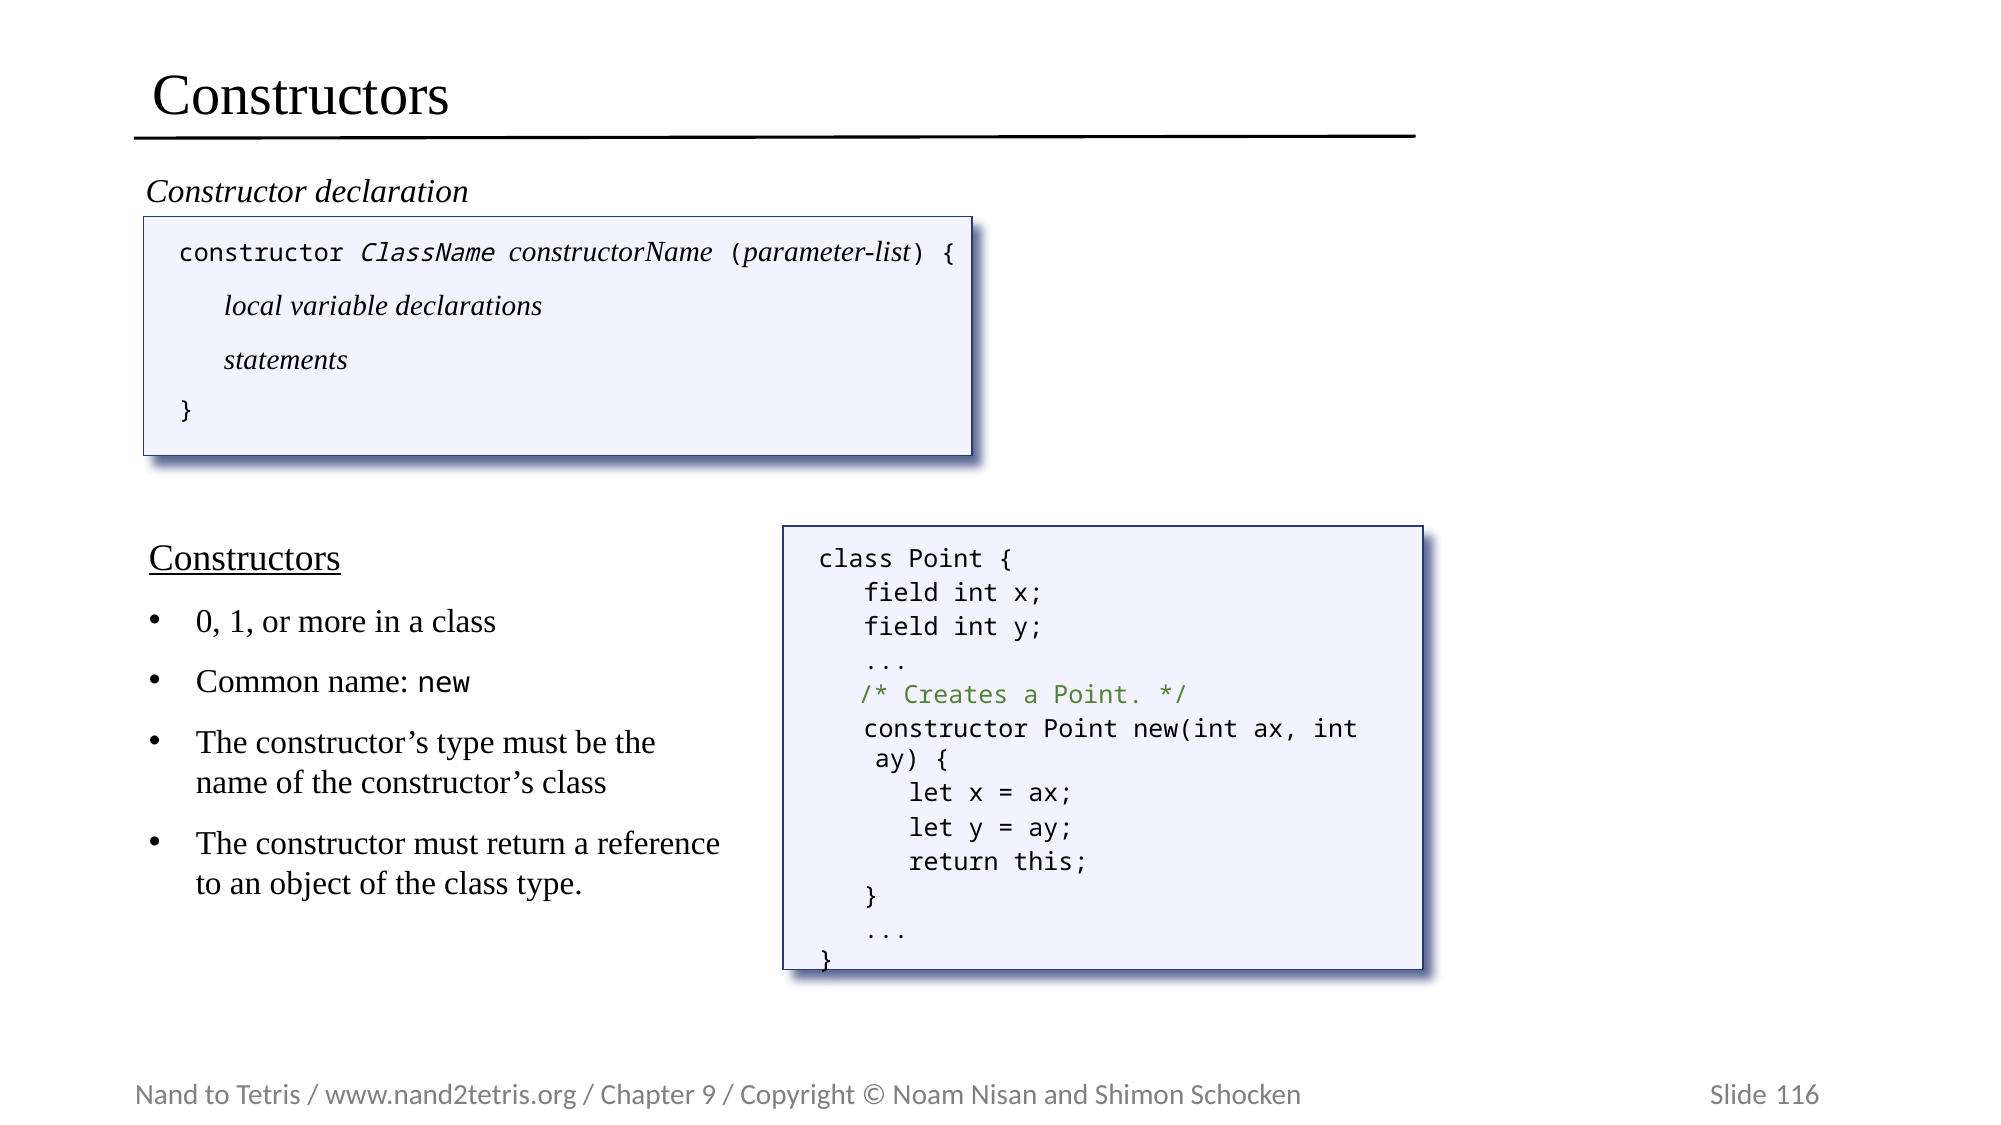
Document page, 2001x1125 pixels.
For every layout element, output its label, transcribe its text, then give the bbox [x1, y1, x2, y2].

title Constructors [137, 48, 1417, 144]
text_box class Point { field int x; field int y; ... /* Creates a Point. */ constructor Point new(int ax, int ay) { let x = ax; let y = ay; return this; } ... } [783, 526, 1424, 970]
text_box Constructors 0, 1, or more in a class Common name: new The constructor’s type must be the name of the constructor’s class The constructor must return a reference to an object of the class type. [134, 525, 737, 969]
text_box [130, 161, 973, 456]
